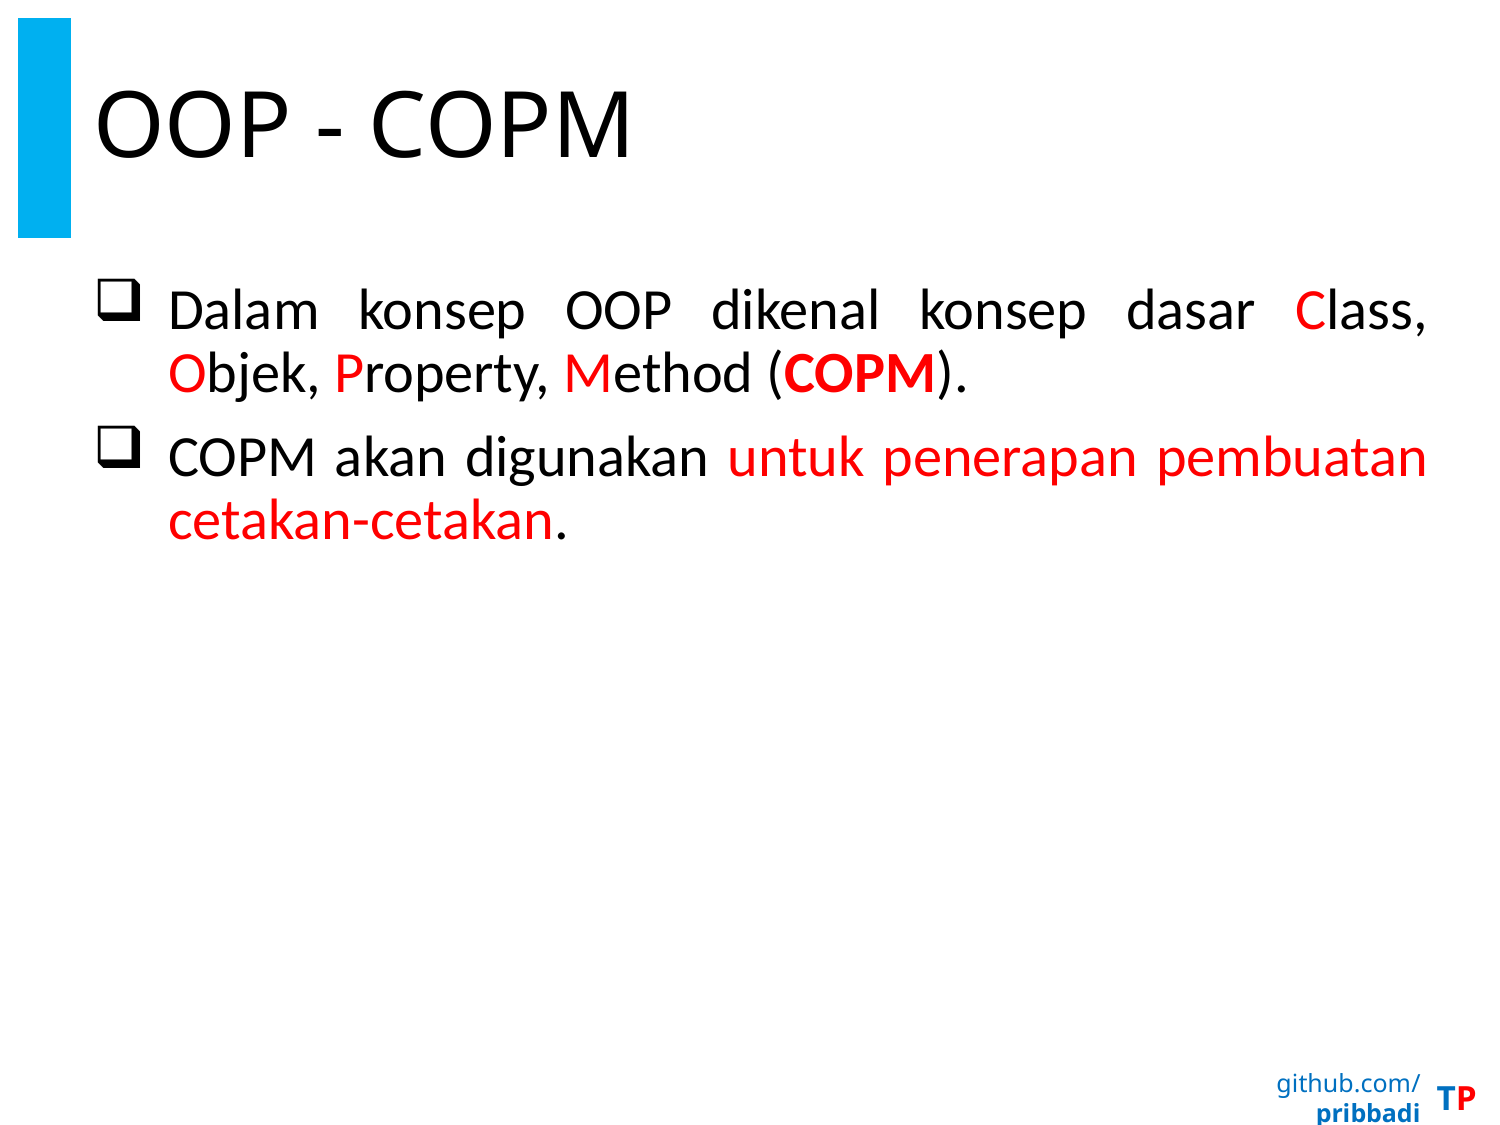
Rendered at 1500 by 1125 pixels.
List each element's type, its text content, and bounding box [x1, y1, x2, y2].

title OOP - COPM [78, 19, 1443, 237]
list Dalam konsep OOP dikenal konsep dasar Class, Objek, Property, Method (COPM). COPM akan digunakan untuk penerapan pembuatan cetakan-cetakan. [78, 272, 1443, 1070]
